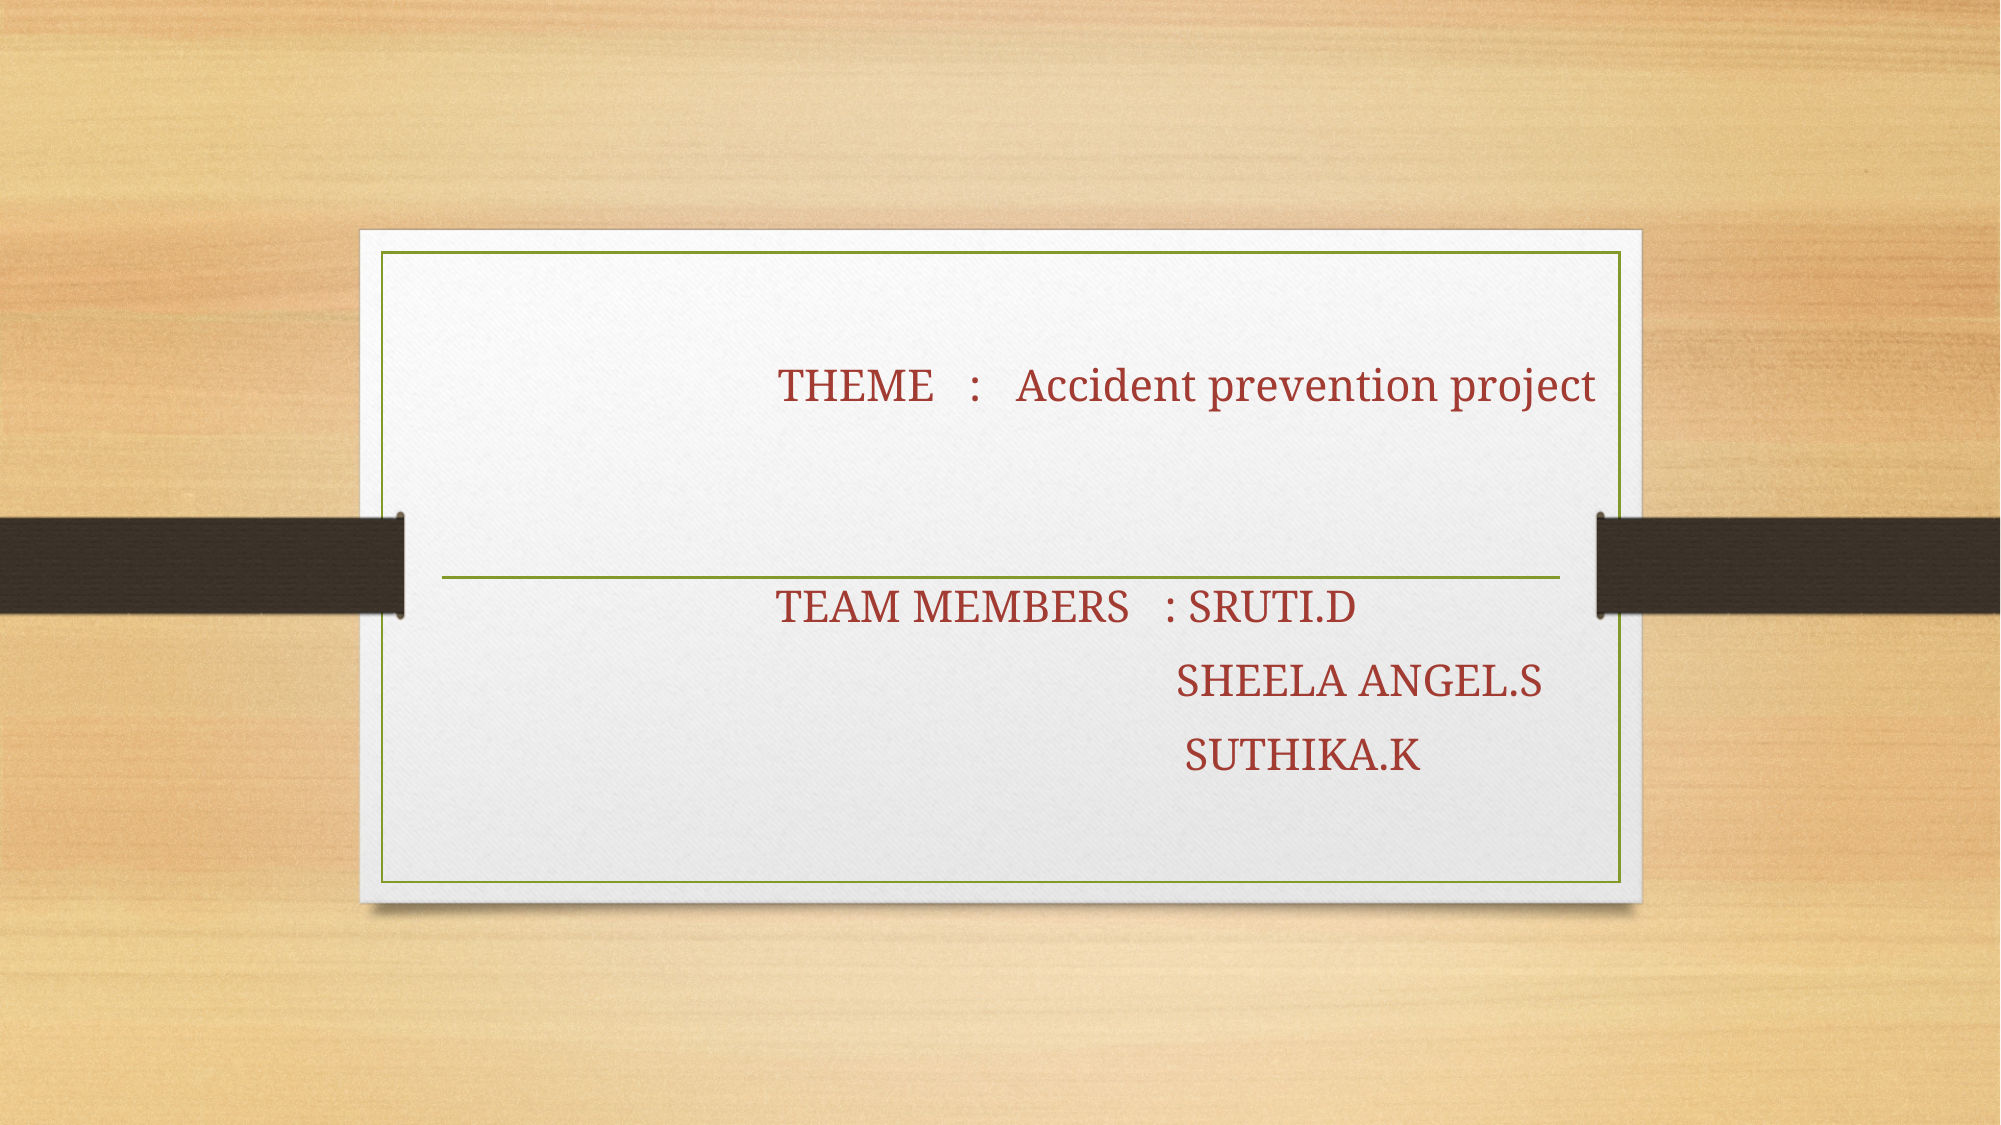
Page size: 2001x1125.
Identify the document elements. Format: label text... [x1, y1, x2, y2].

subtitle THEME : Accident prevention project TEAM MEMBERS : SRUTI.D SHEELA ANGEL.S SUTHIKA.K [209, 350, 1924, 894]
picture [0, 0, 2001, 1125]
title ANTI SLEEP ALARM [249, 172, 1750, 182]
